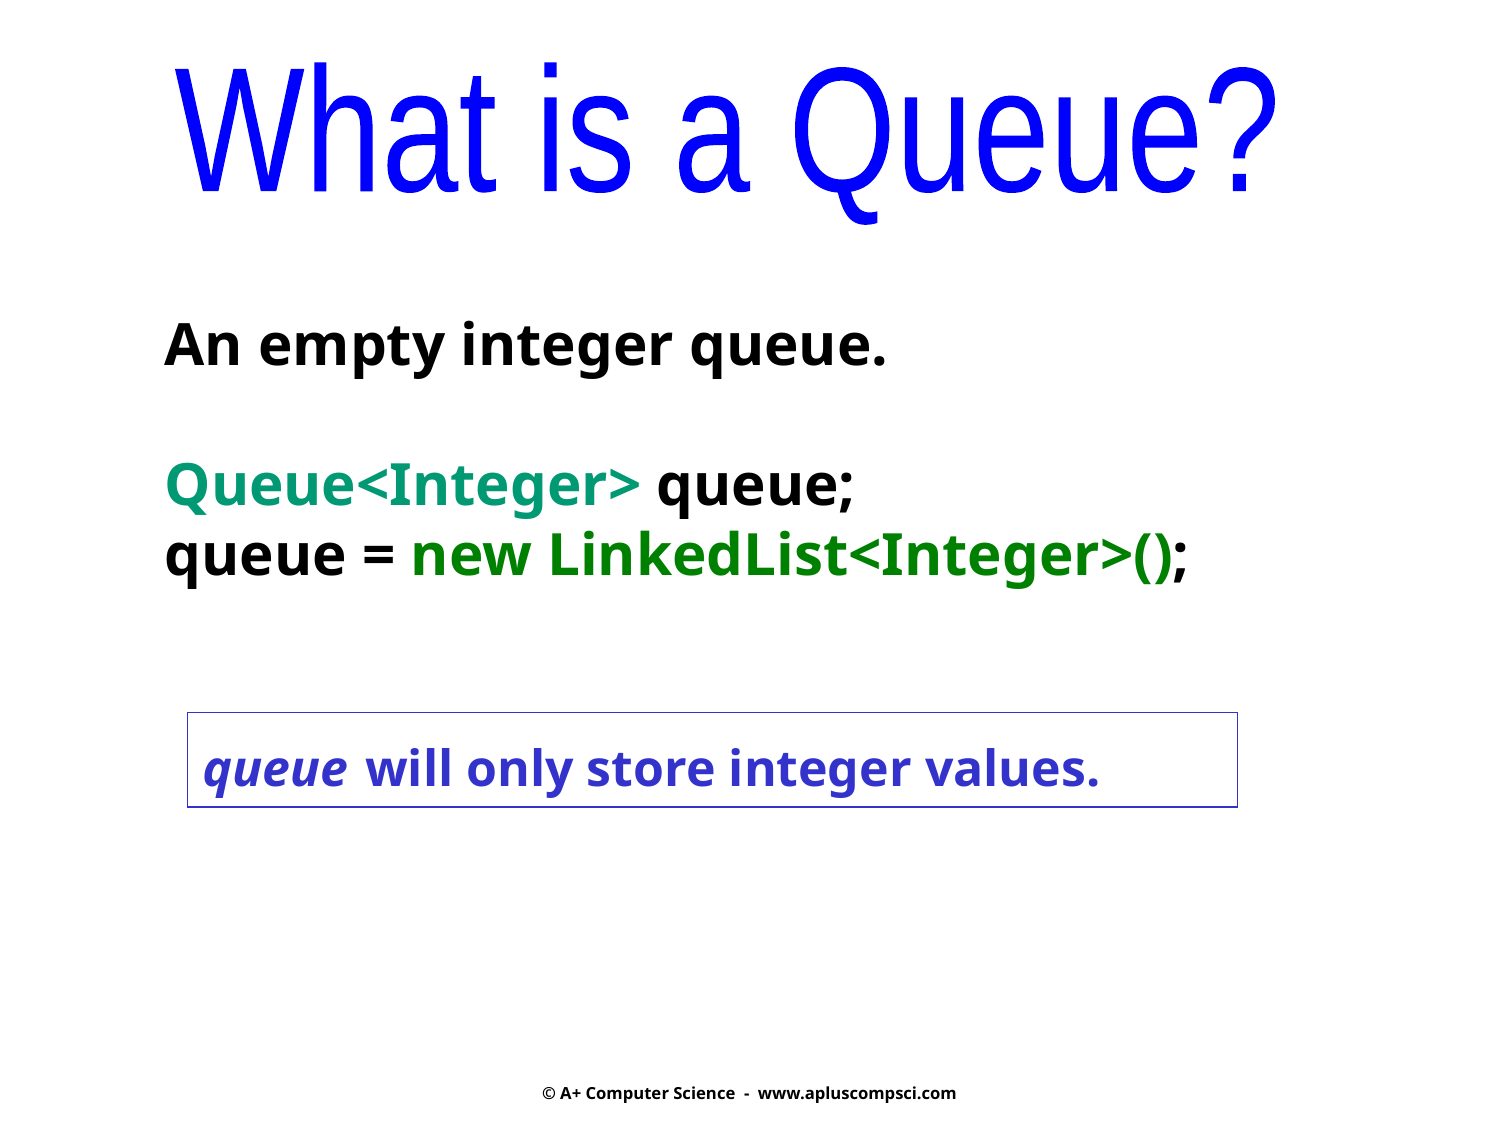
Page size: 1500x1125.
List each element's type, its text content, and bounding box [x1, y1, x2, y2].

footer © A+ Computer Science - www.apluscompsci.com [512, 1025, 988, 1100]
text_box An empty integer queue. Queue<Integer> queue; queue = new LinkedList<Integer>(); [150, 299, 1391, 735]
text_box queue will only store integer values. [187, 712, 1238, 808]
